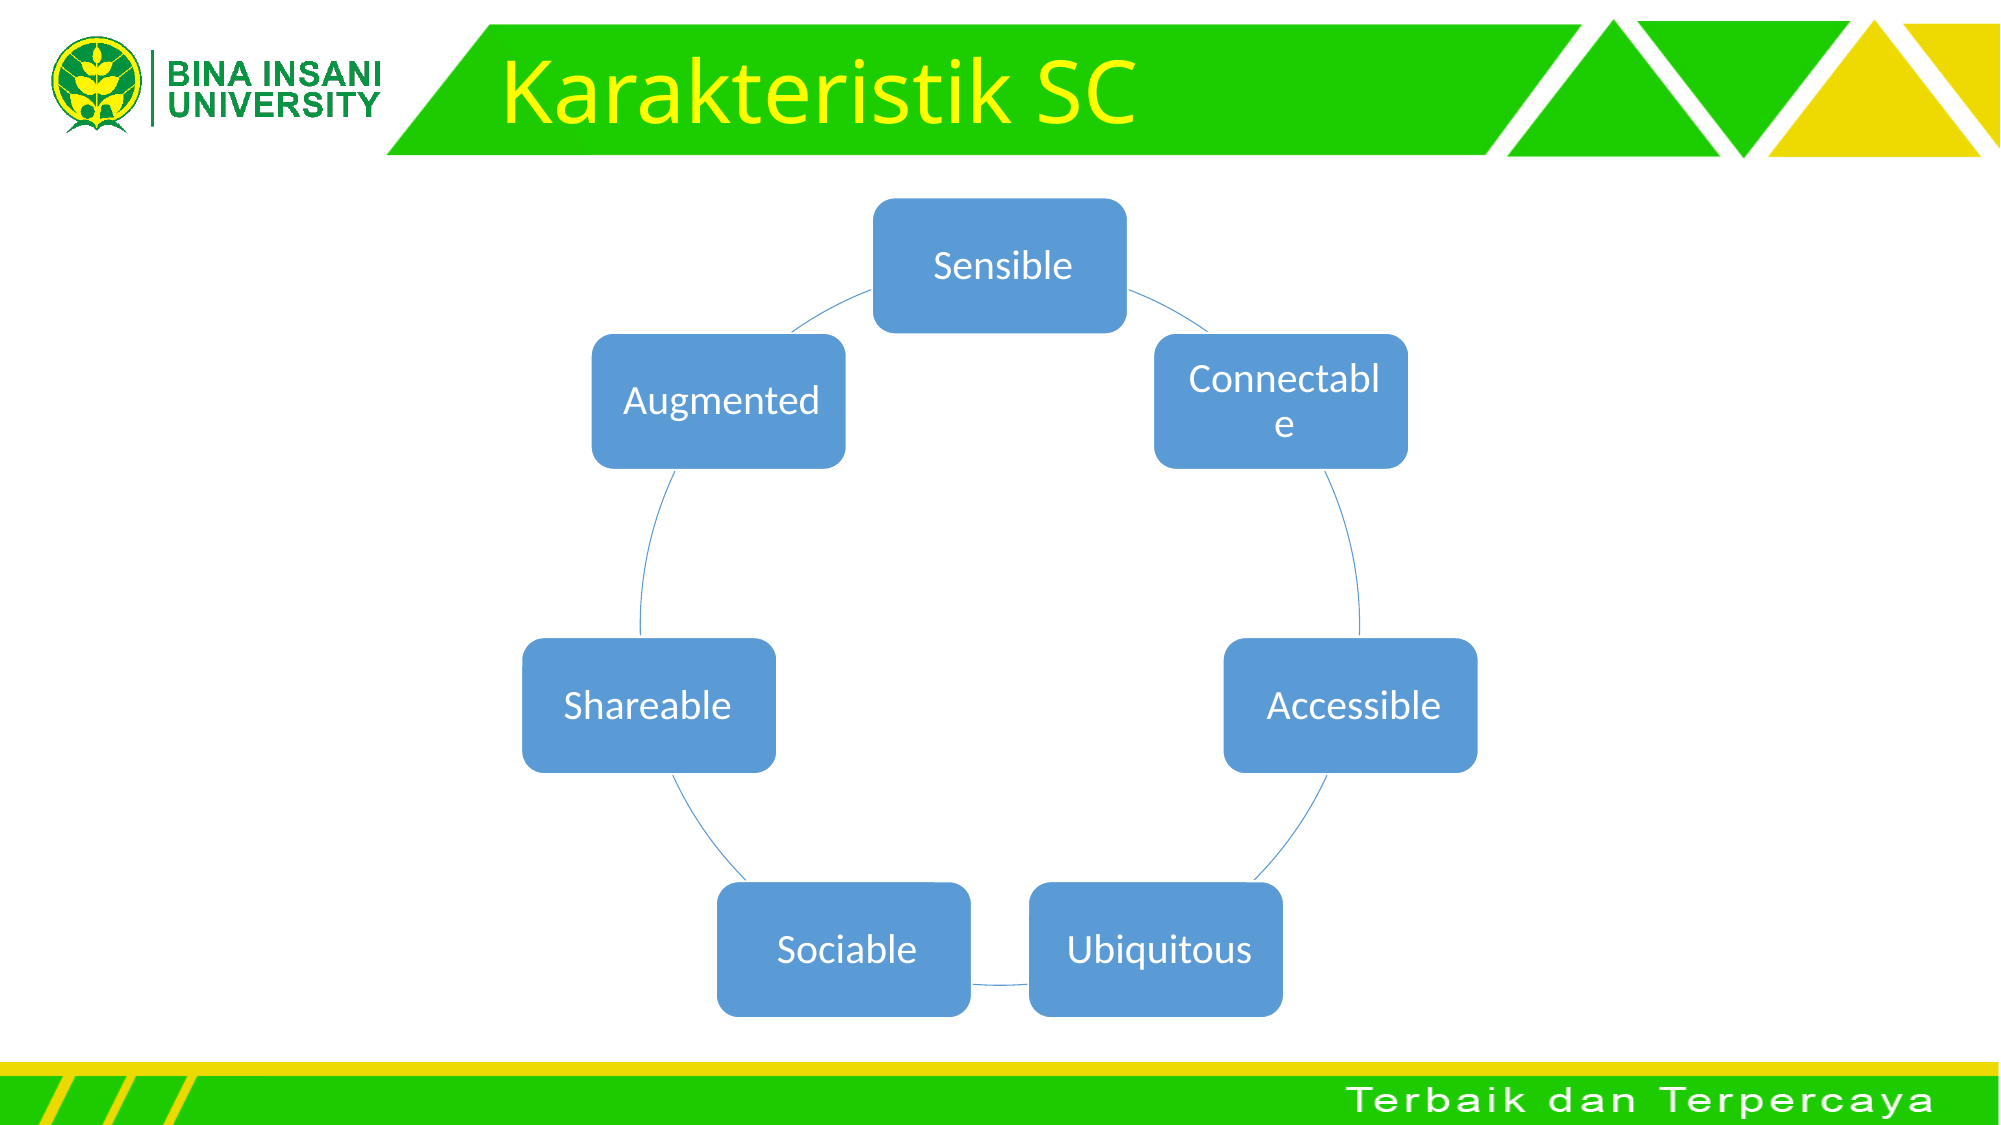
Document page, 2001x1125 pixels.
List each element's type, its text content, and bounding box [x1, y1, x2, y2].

picture [0, 0, 2000, 1125]
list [137, 202, 1863, 1014]
title Karakteristik SC [484, 40, 1703, 150]
